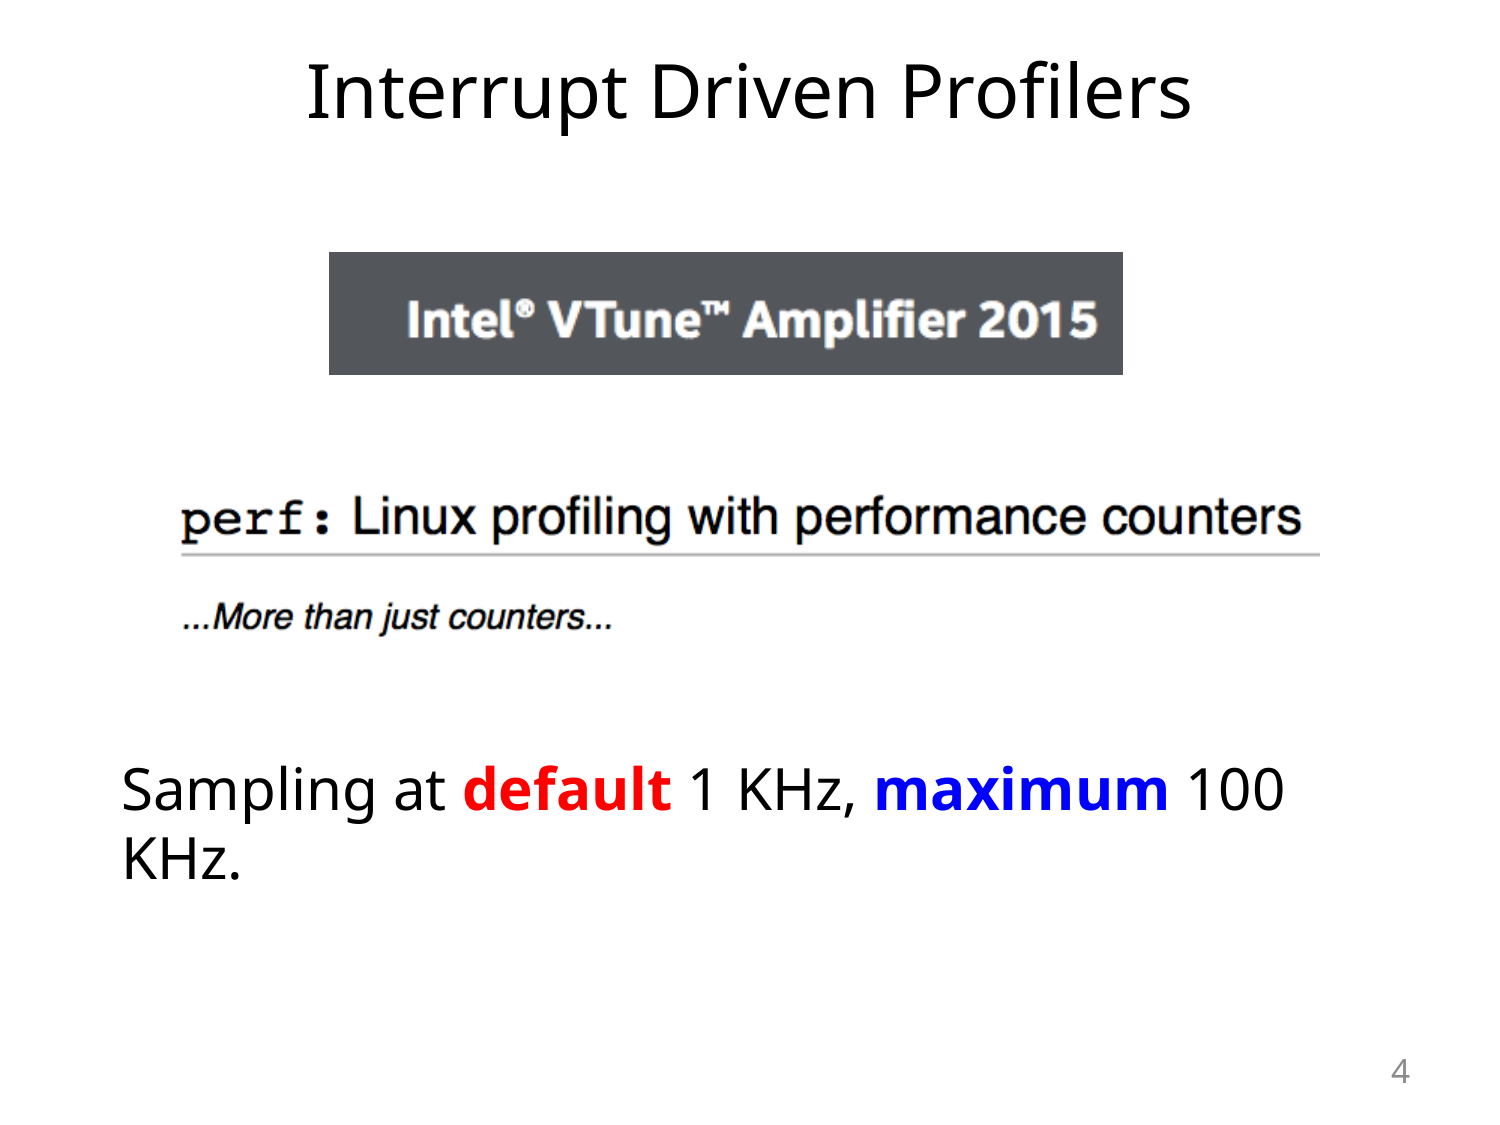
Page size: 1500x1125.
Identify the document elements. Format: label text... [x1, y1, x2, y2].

picture [160, 468, 1320, 682]
picture [329, 252, 1124, 375]
title Interrupt Driven Profilers [75, 46, 1425, 131]
text_box Sampling at default 1 KHz, maximum 100 KHz. [106, 744, 1425, 899]
slide_number 4 [1074, 1042, 1425, 1103]
